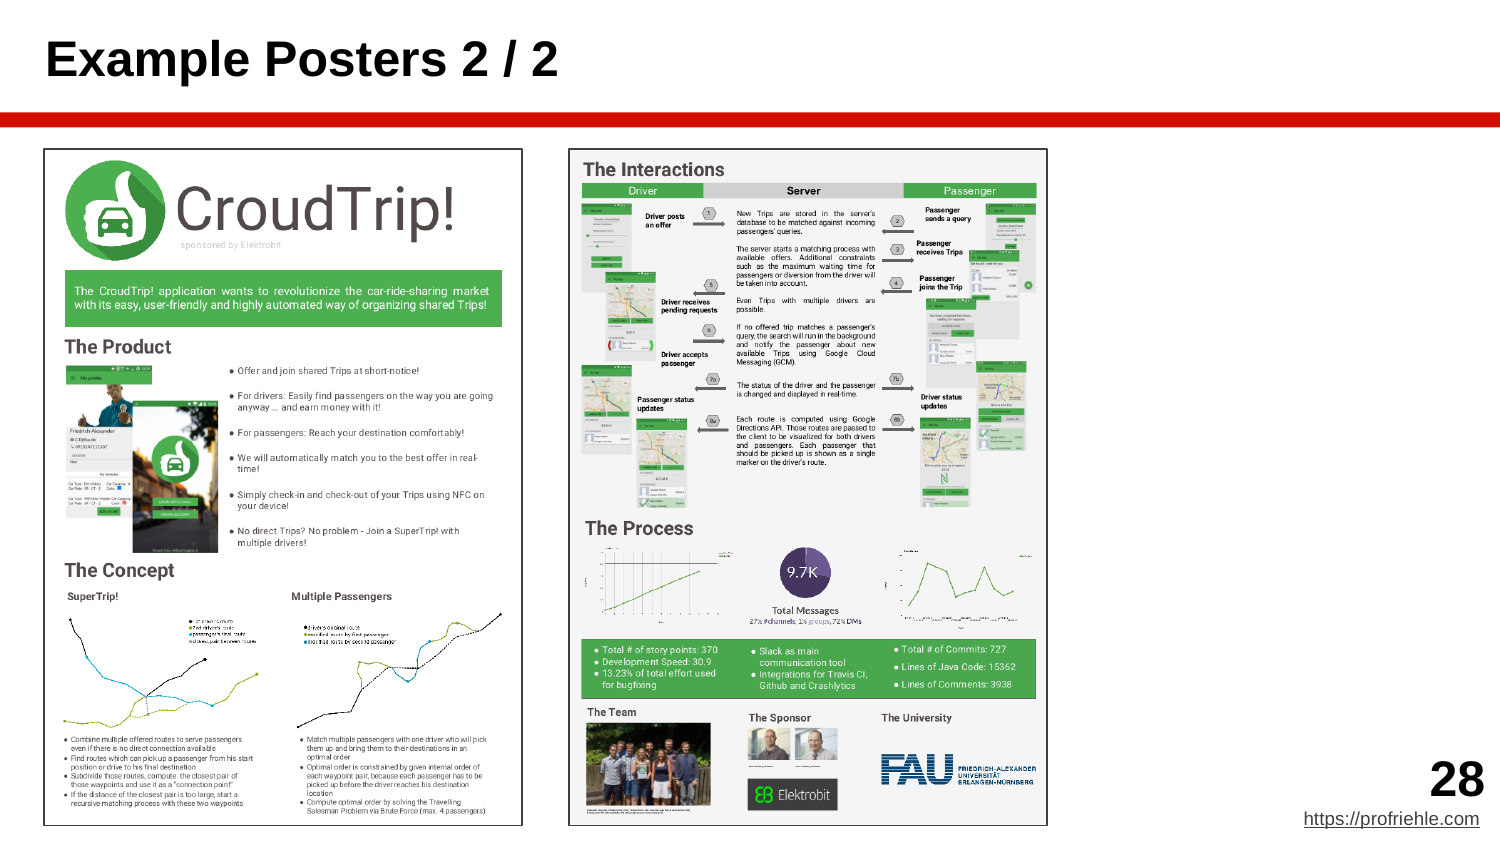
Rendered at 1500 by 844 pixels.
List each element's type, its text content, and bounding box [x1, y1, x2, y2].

picture [569, 149, 1047, 826]
picture [44, 149, 522, 826]
slide_number ‹#› https://profriehle.com [1200, 724, 1500, 844]
title Example Posters 2 / 2 [0, 0, 1500, 113]
